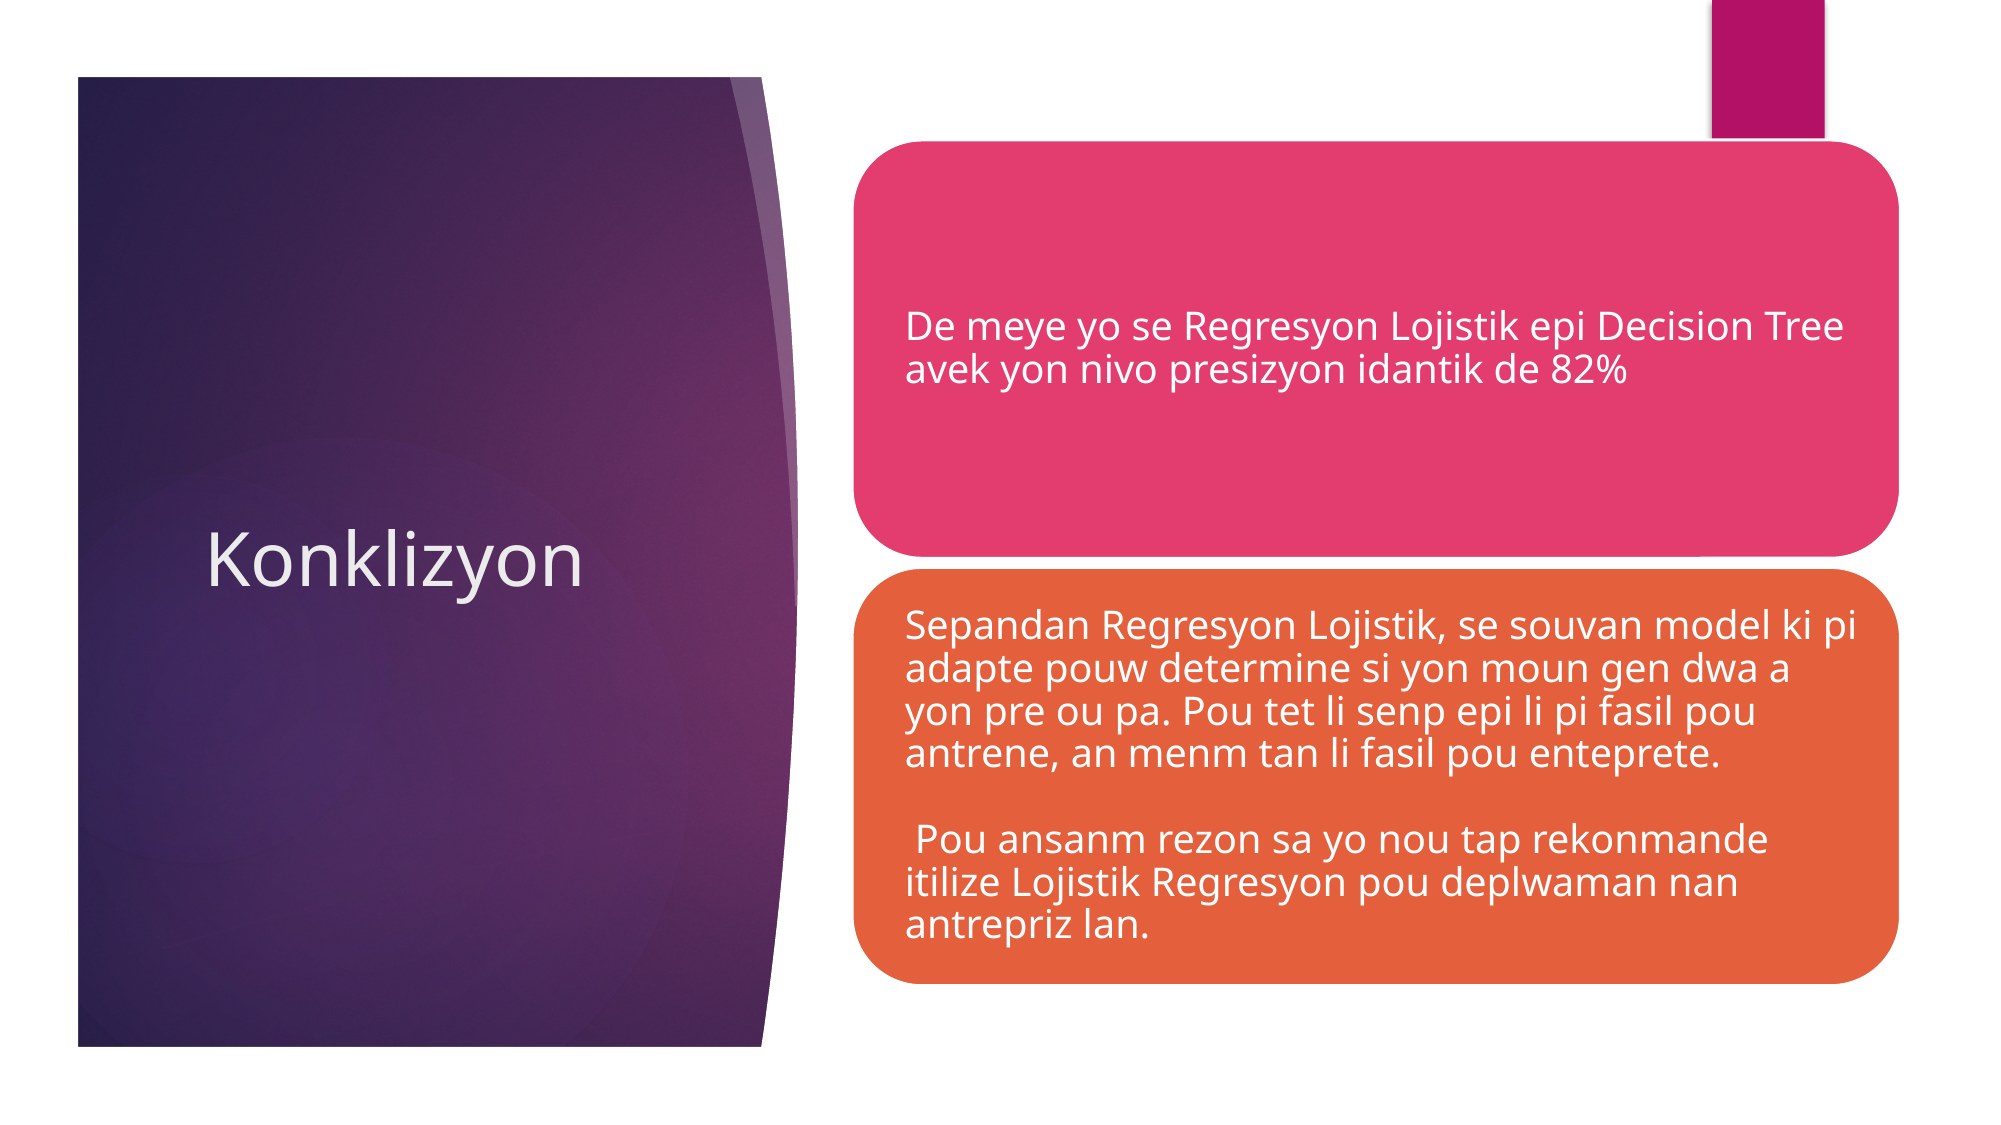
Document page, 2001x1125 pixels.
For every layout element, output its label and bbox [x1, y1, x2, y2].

text_box [0, 0, 2000, 1125]
text_box [851, 132, 1901, 994]
